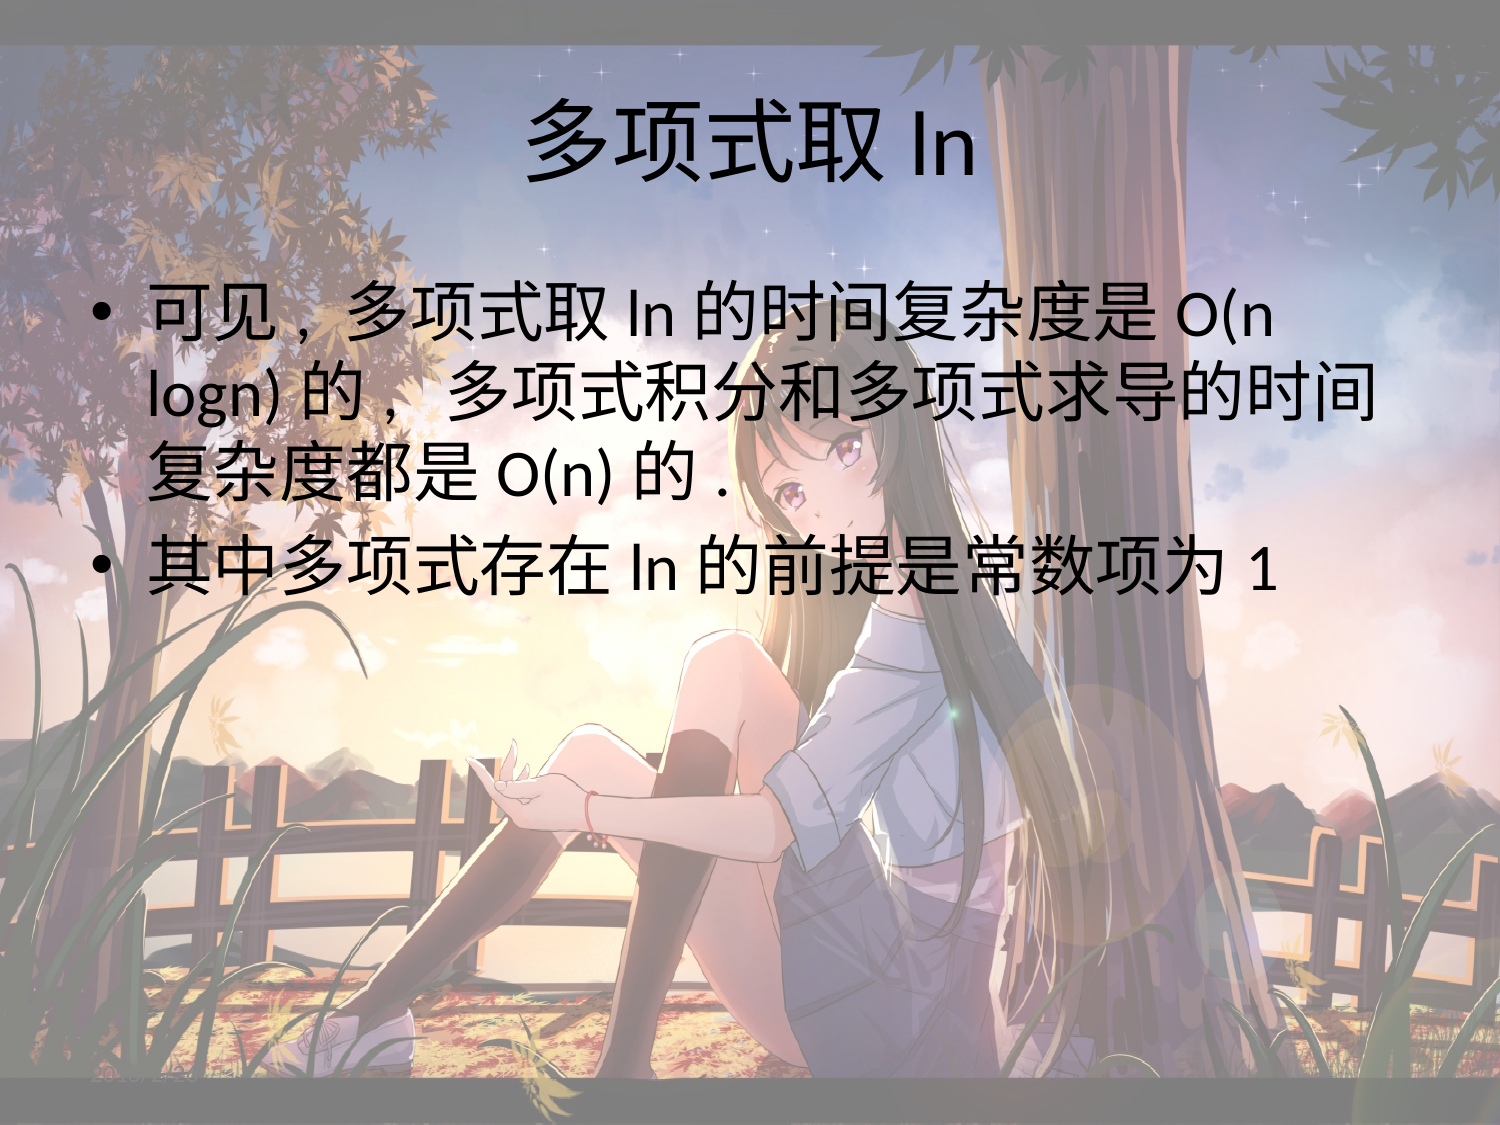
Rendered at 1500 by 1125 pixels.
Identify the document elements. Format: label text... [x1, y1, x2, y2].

title 多项式取ln [75, 45, 1425, 233]
list 可见, 多项式取ln的时间复杂度是O(n logn)的, 多项式积分和多项式求导的时间复杂度都是O(n)的. 其中多项式存在ln的前提是常数项为1 [75, 262, 1425, 1005]
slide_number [75, 1042, 425, 1103]
